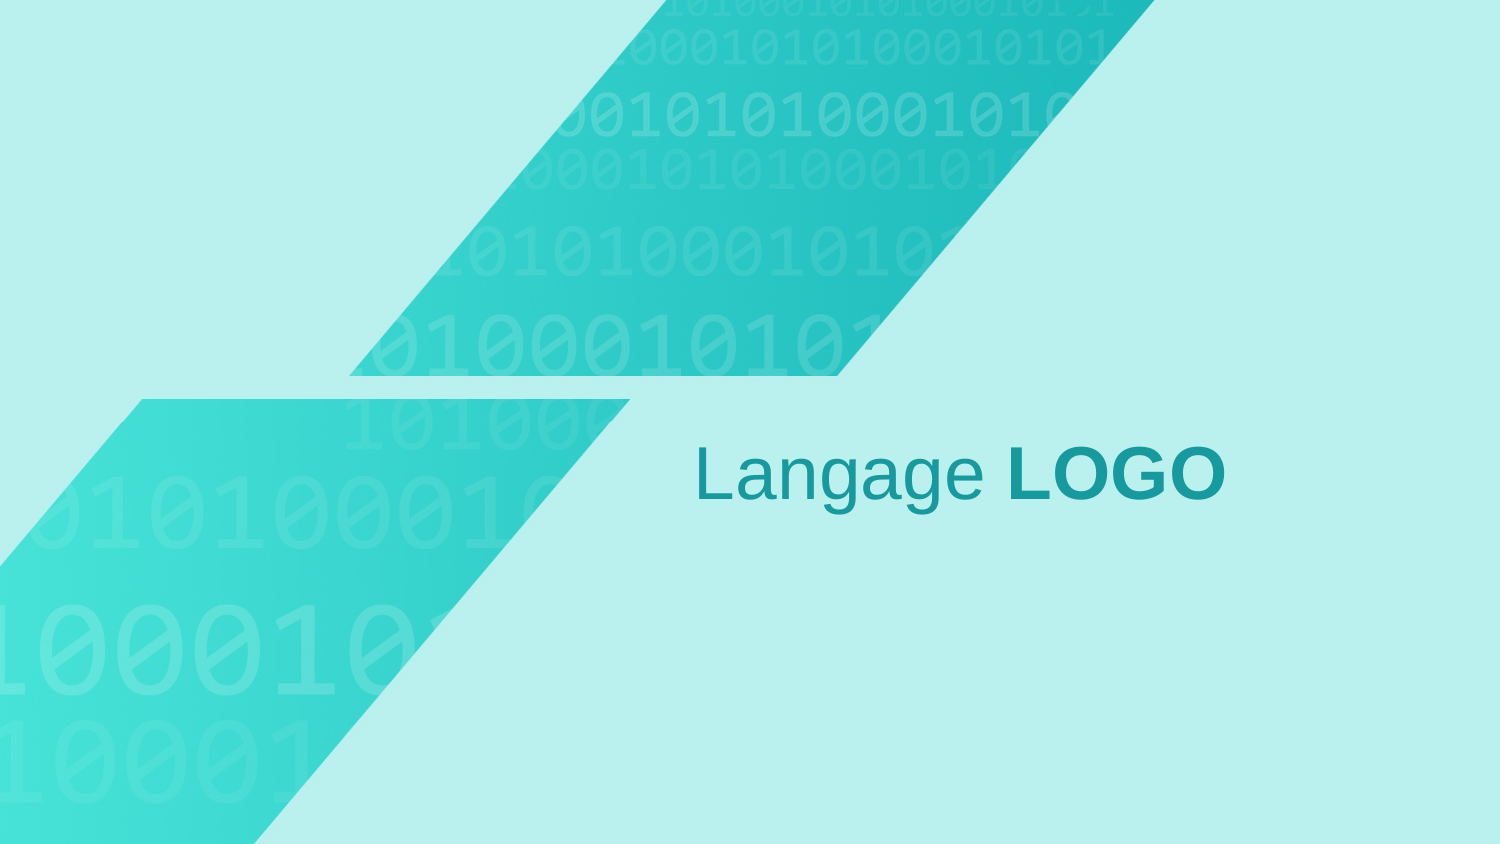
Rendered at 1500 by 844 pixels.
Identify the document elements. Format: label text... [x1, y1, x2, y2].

list Langage LOGO [679, 421, 1500, 517]
picture [0, 0, 1500, 844]
